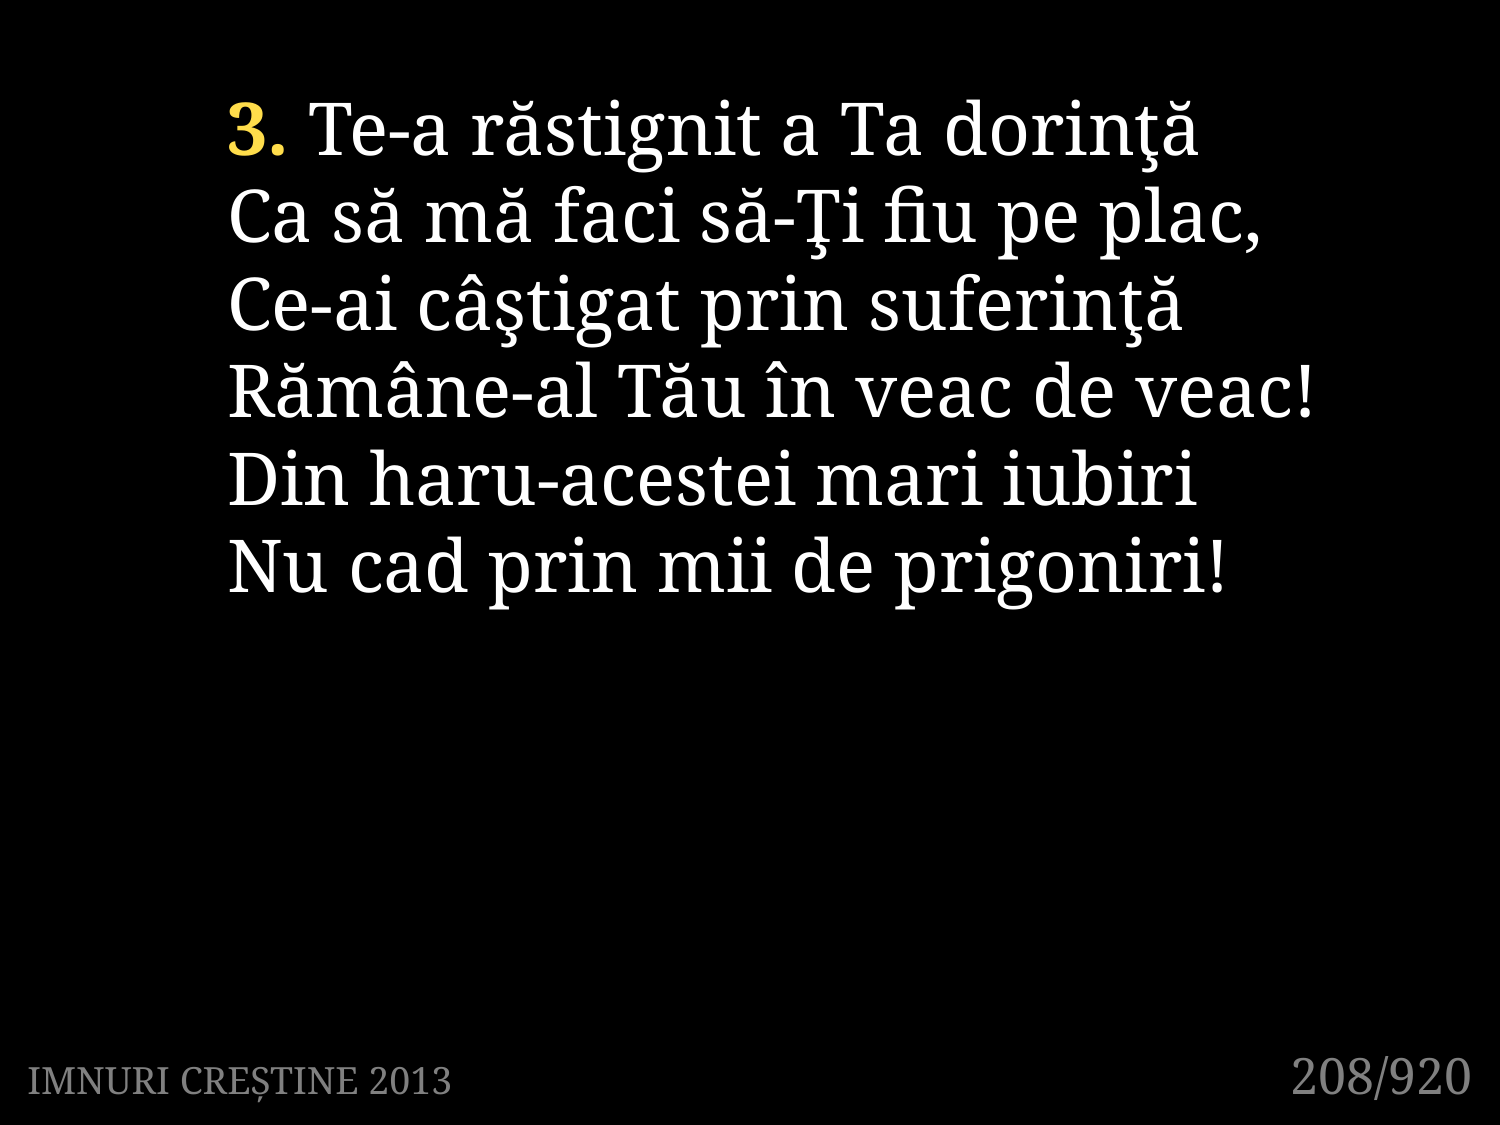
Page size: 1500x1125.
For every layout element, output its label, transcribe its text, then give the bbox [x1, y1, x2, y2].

text_box IMNURI CREȘTINE 2013 [12, 1049, 637, 1110]
text_box 3. Te-a răstignit a Ta dorinţă Ca să mă faci să-Ţi fiu pe plac, Ce-ai câştigat prin suferinţă Rămâne-al Tău în veac de veac! Din haru-acestei mari iubiri Nu cad prin mii de prigoniri! [212, 74, 1500, 615]
text_box 208/920 [637, 1037, 1488, 1113]
